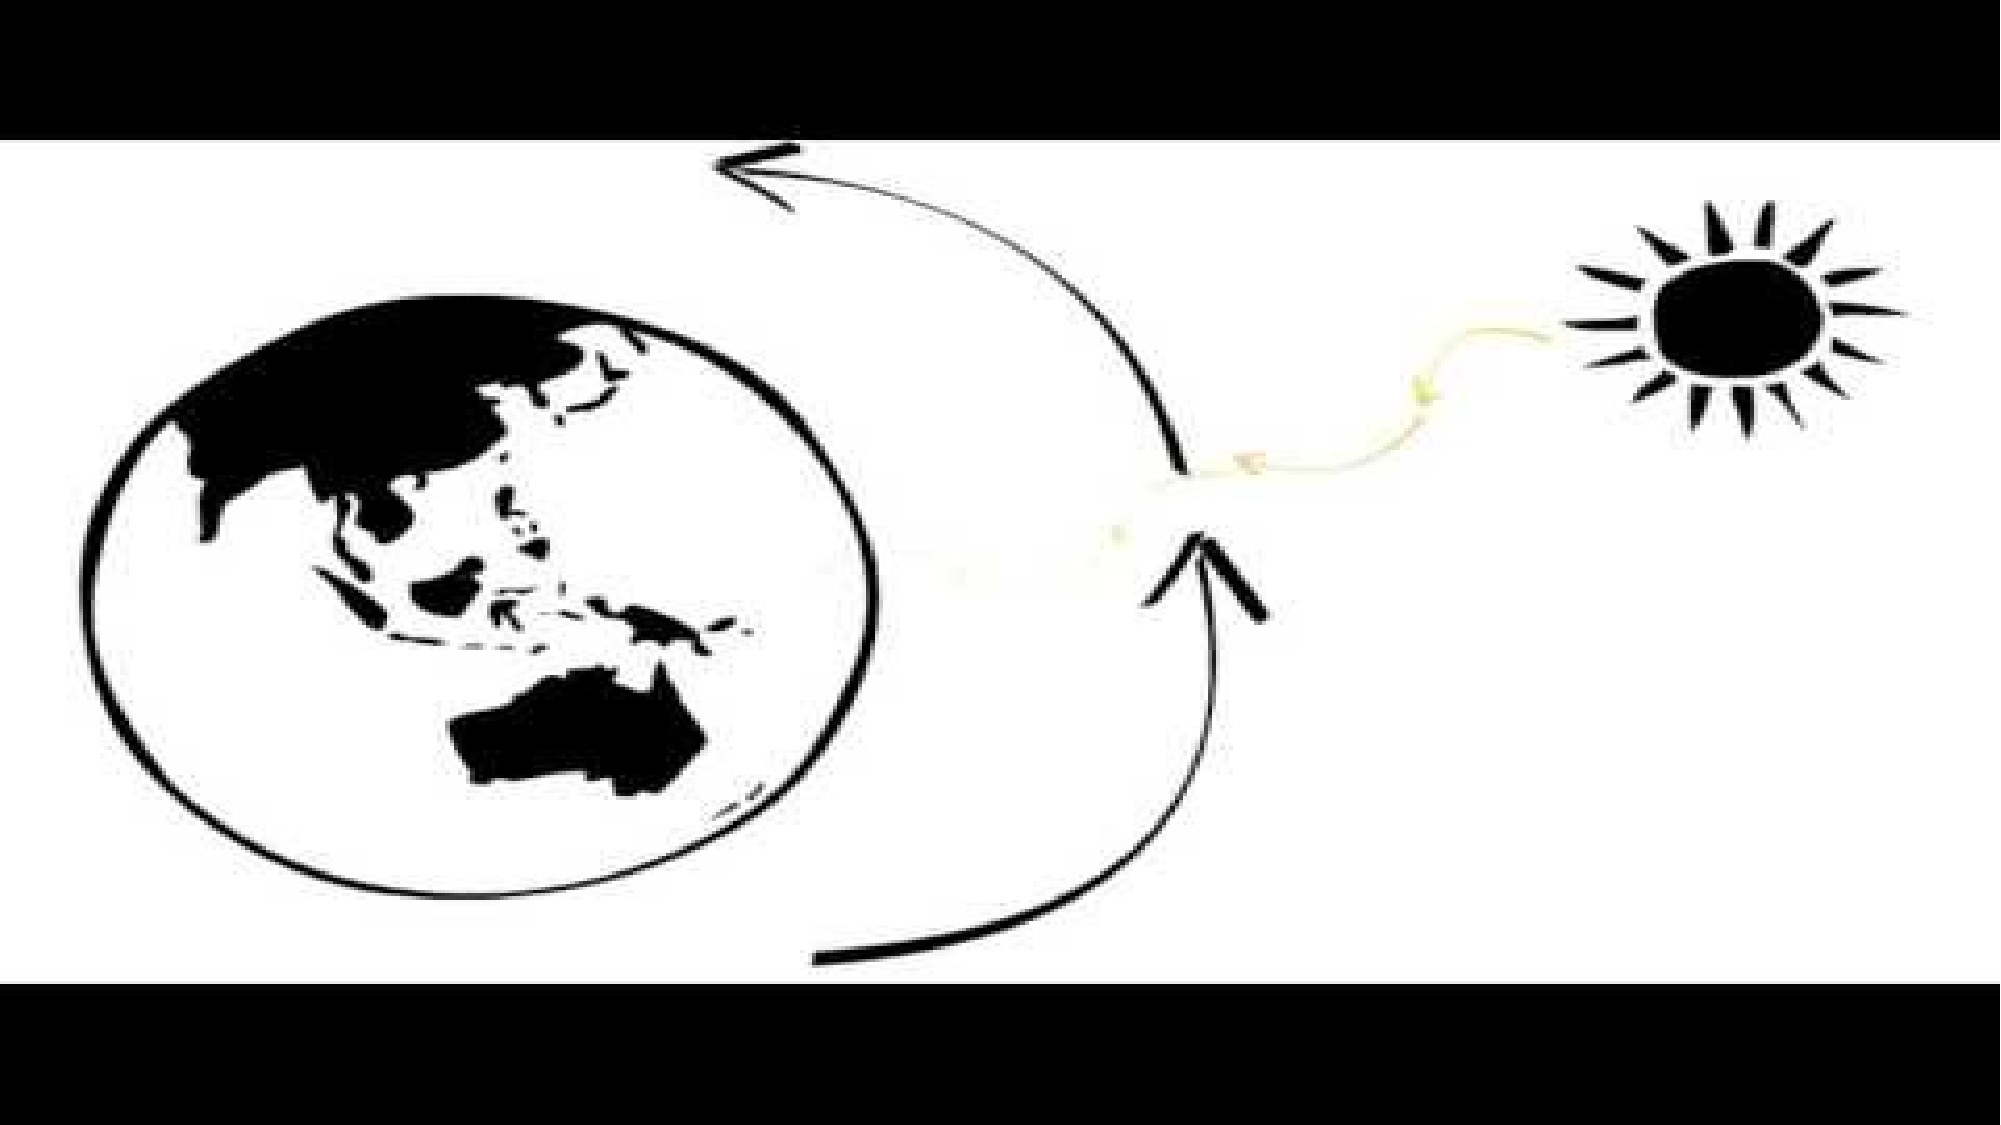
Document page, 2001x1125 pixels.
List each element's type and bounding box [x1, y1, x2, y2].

text_box [0, 0, 2000, 1125]
